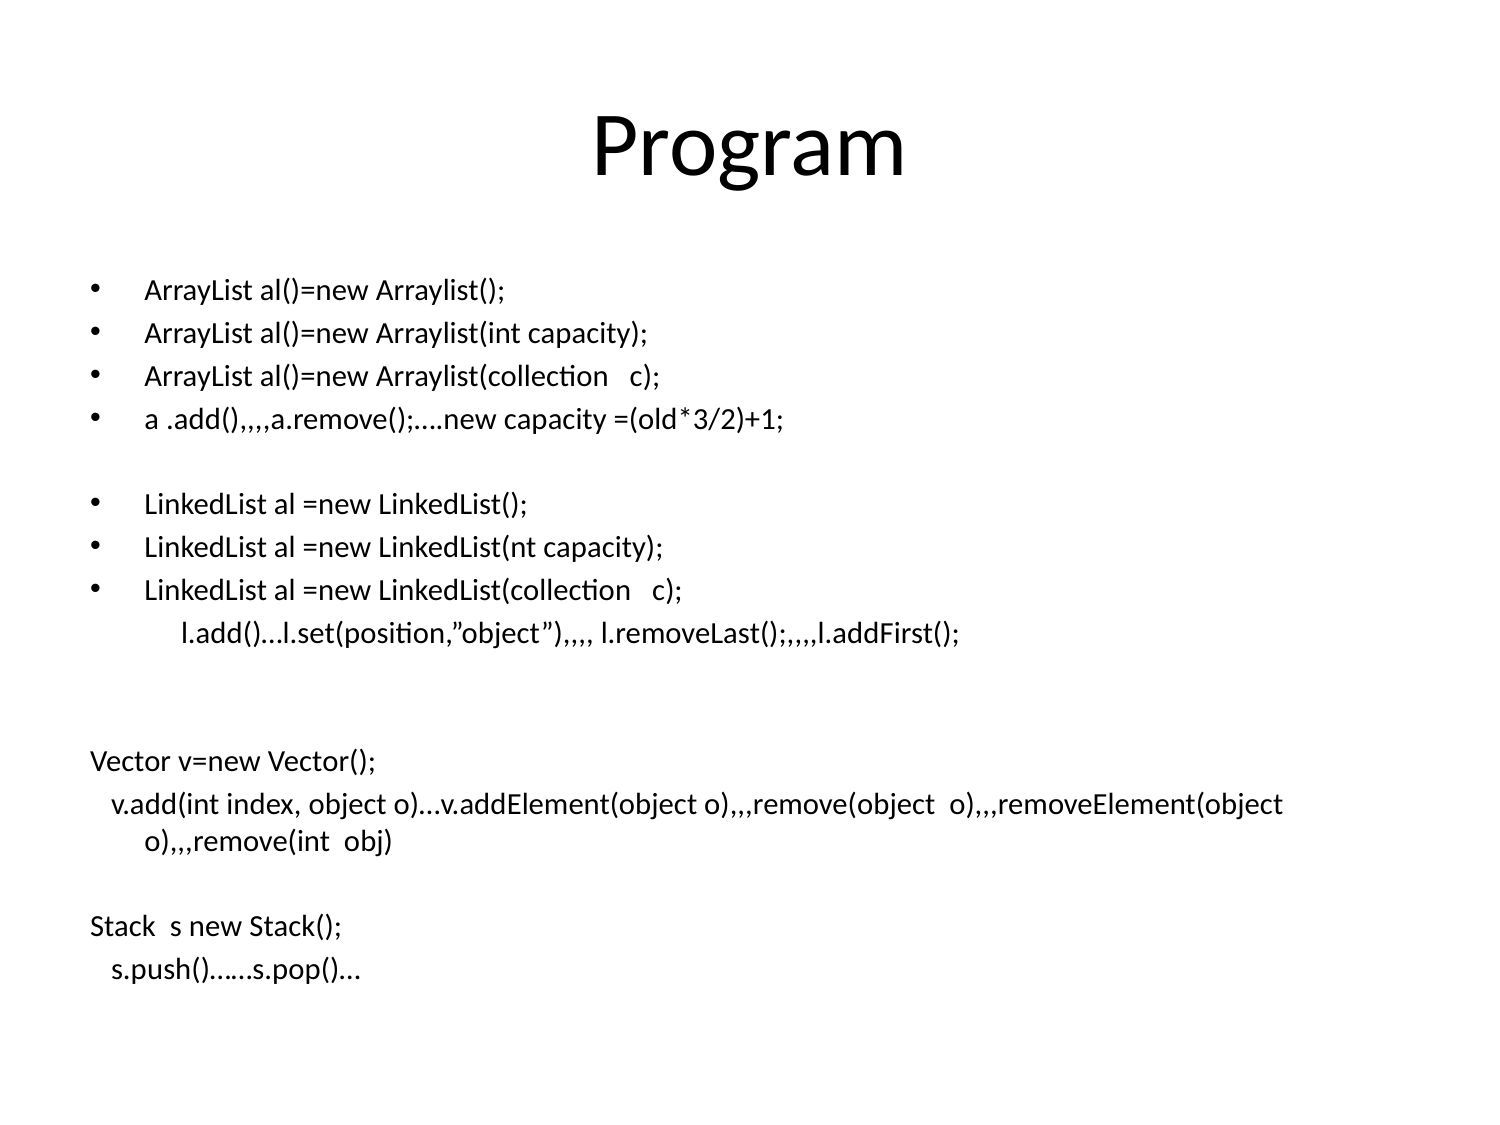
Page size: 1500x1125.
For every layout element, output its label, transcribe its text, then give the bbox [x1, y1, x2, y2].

list ArrayList al()=new Arraylist(); ArrayList al()=new Arraylist(int capacity); ArrayList al()=new Arraylist(collection c); a .add(),,,,a.remove();….new capacity =(old*3/2)+1; LinkedList al =new LinkedList(); LinkedList al =new LinkedList(nt capacity); LinkedList al =new LinkedList(collection c); l.add()…l.set(position,”object”),,,, l.removeLast();,,,,l.addFirst(); Vector v=new Vector(); v.add(int index, object o)…v.addElement(object o),,,remove(object o),,,removeElement(object o),,,remove(int obj) Stack s new Stack(); s.push()……s.pop()… [75, 262, 1425, 1005]
title Program [75, 45, 1425, 233]
